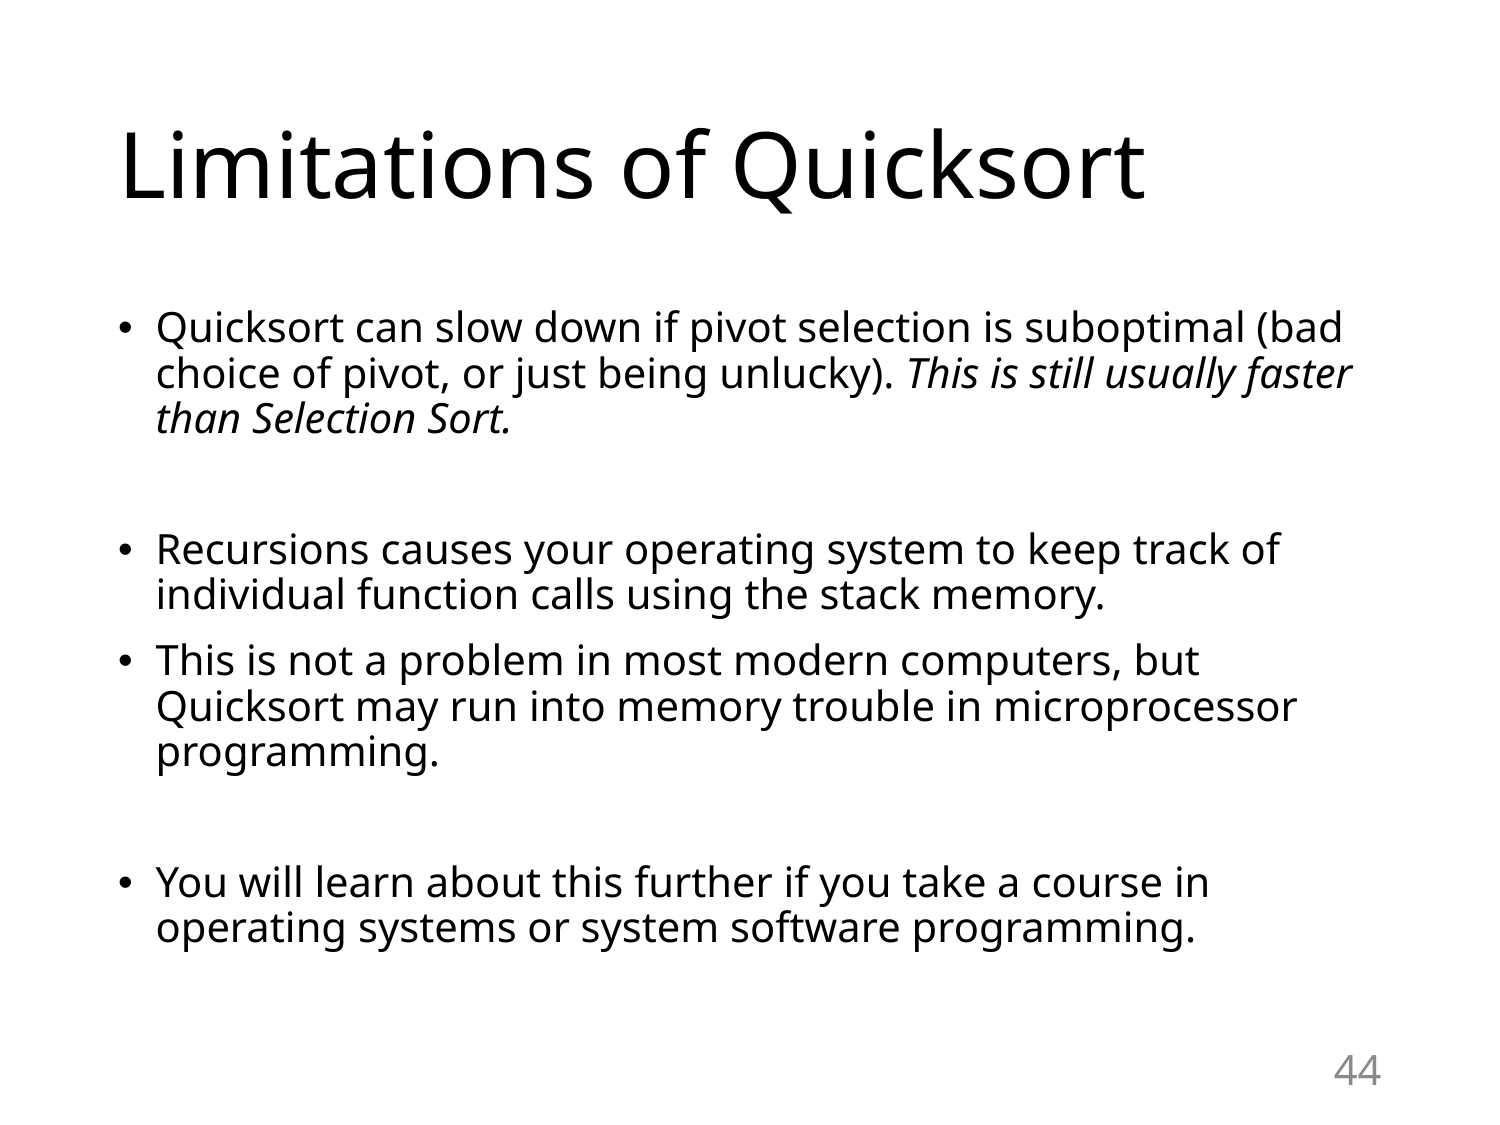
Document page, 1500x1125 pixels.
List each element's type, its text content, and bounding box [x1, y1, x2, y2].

list Quicksort can slow down if pivot selection is suboptimal (bad choice of pivot, or just being unlucky). This is still usually faster than Selection Sort. Recursions causes your operating system to keep track of individual function calls using the stack memory. This is not a problem in most modern computers, but Quicksort may run into memory trouble in microprocessor programming. You will learn about this further if you take a course in operating systems or system software programming. [103, 299, 1397, 1014]
title Limitations of Quicksort [103, 59, 1397, 278]
slide_number 44 [1296, 1042, 1397, 1103]
